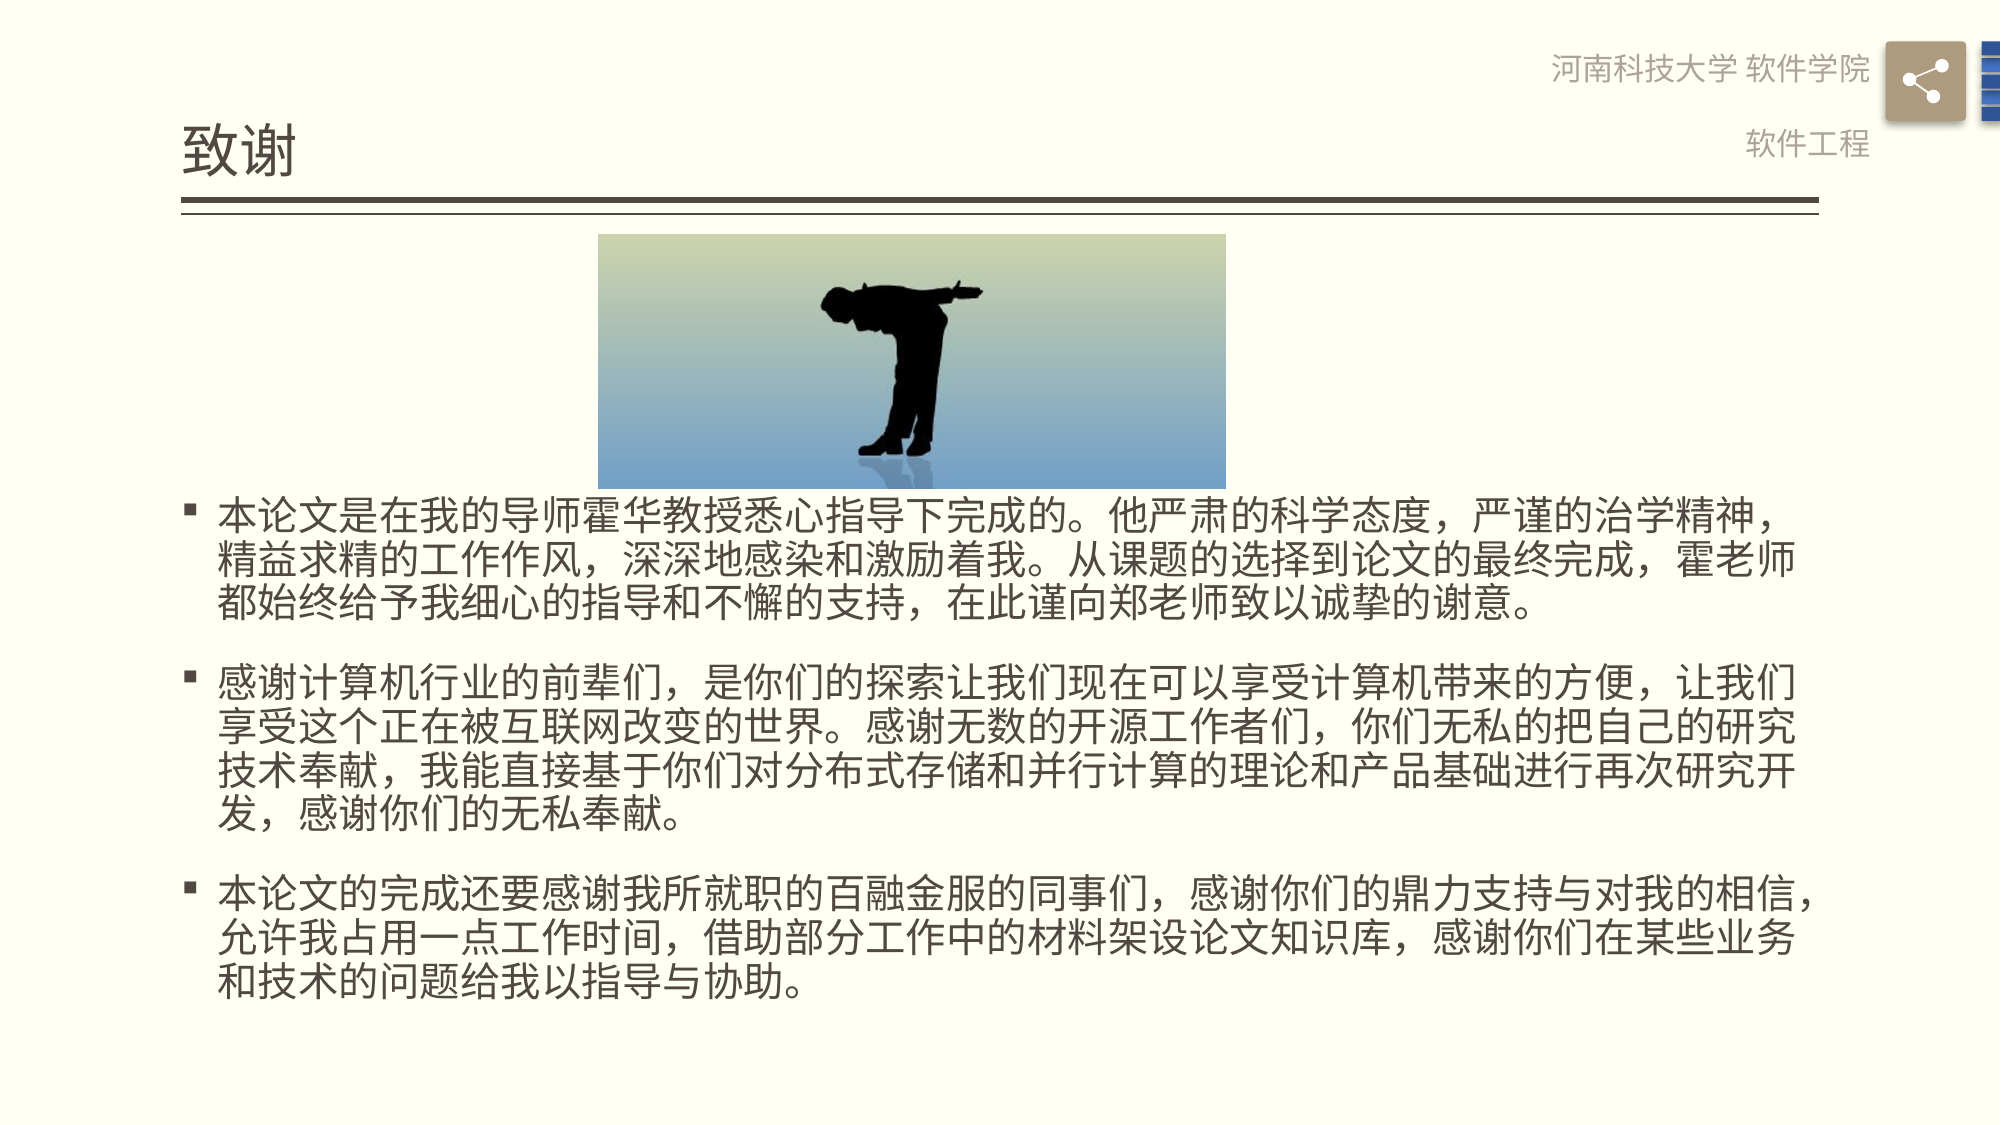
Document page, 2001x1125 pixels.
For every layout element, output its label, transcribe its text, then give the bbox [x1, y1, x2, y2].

title 致谢 [181, 12, 1819, 193]
list 本论文是在我的导师霍华教授悉心指导下完成的。他严肃的科学态度，严谨的治学精神，精益求精的工作作风，深深地感染和激励着我。从课题的选择到论文的最终完成，霍老师都始终给予我细心的指导和不懈的支持，在此谨向郑老师致以诚挚的谢意。 感谢计算机行业的前辈们，是你们的探索让我们现在可以享受计算机带来的方便，让我们享受这个正在被互联网改变的世界。感谢无数的开源工作者们，你们无私的把自己的研究技术奉献，我能直接基于你们对分布式存储和并行计算的理论和产品基础进行再次研究开发，感谢你们的无私奉献。 本论文的完成还要感谢我所就职的百融金服的同事们，感谢你们的鼎力支持与对我的相信，允许我占用一点工作时间，借助部分工作中的材料架设论文知识库，感谢你们在某些业务和技术的问题给我以指导与协助。 [181, 488, 1819, 1013]
picture [597, 234, 1227, 489]
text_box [1529, 41, 2000, 134]
